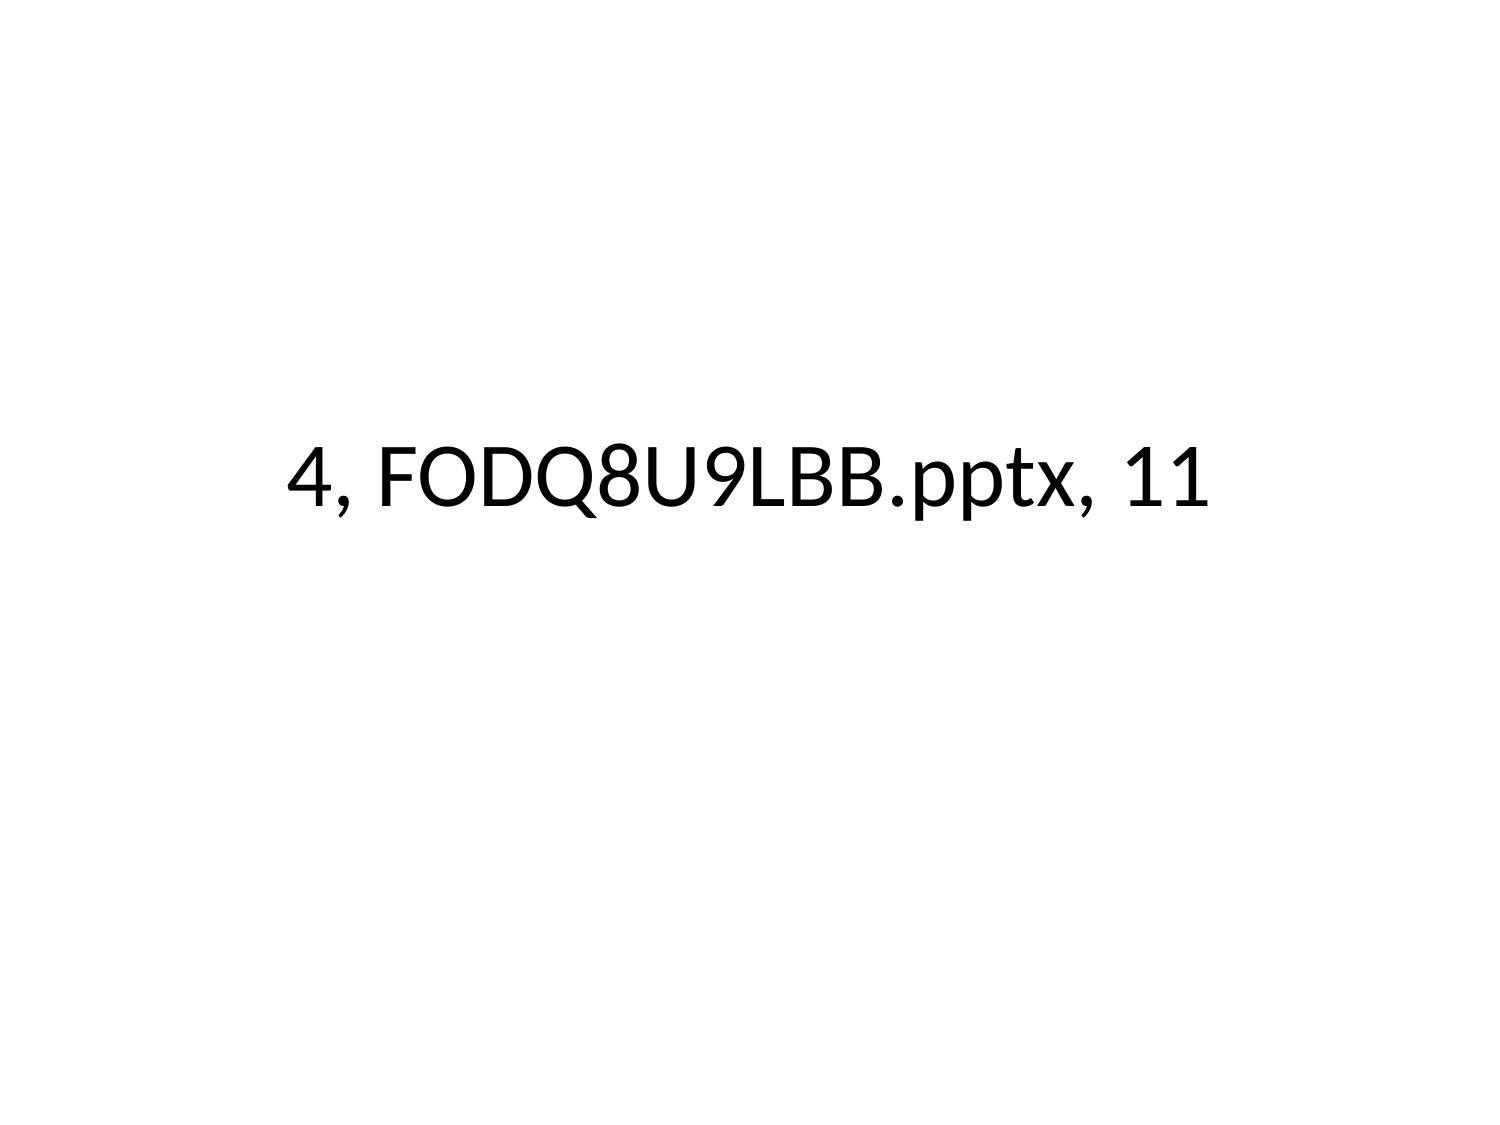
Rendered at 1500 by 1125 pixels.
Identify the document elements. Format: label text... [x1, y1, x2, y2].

title 4, FODQ8U9LBB.pptx, 11 [112, 349, 1388, 591]
